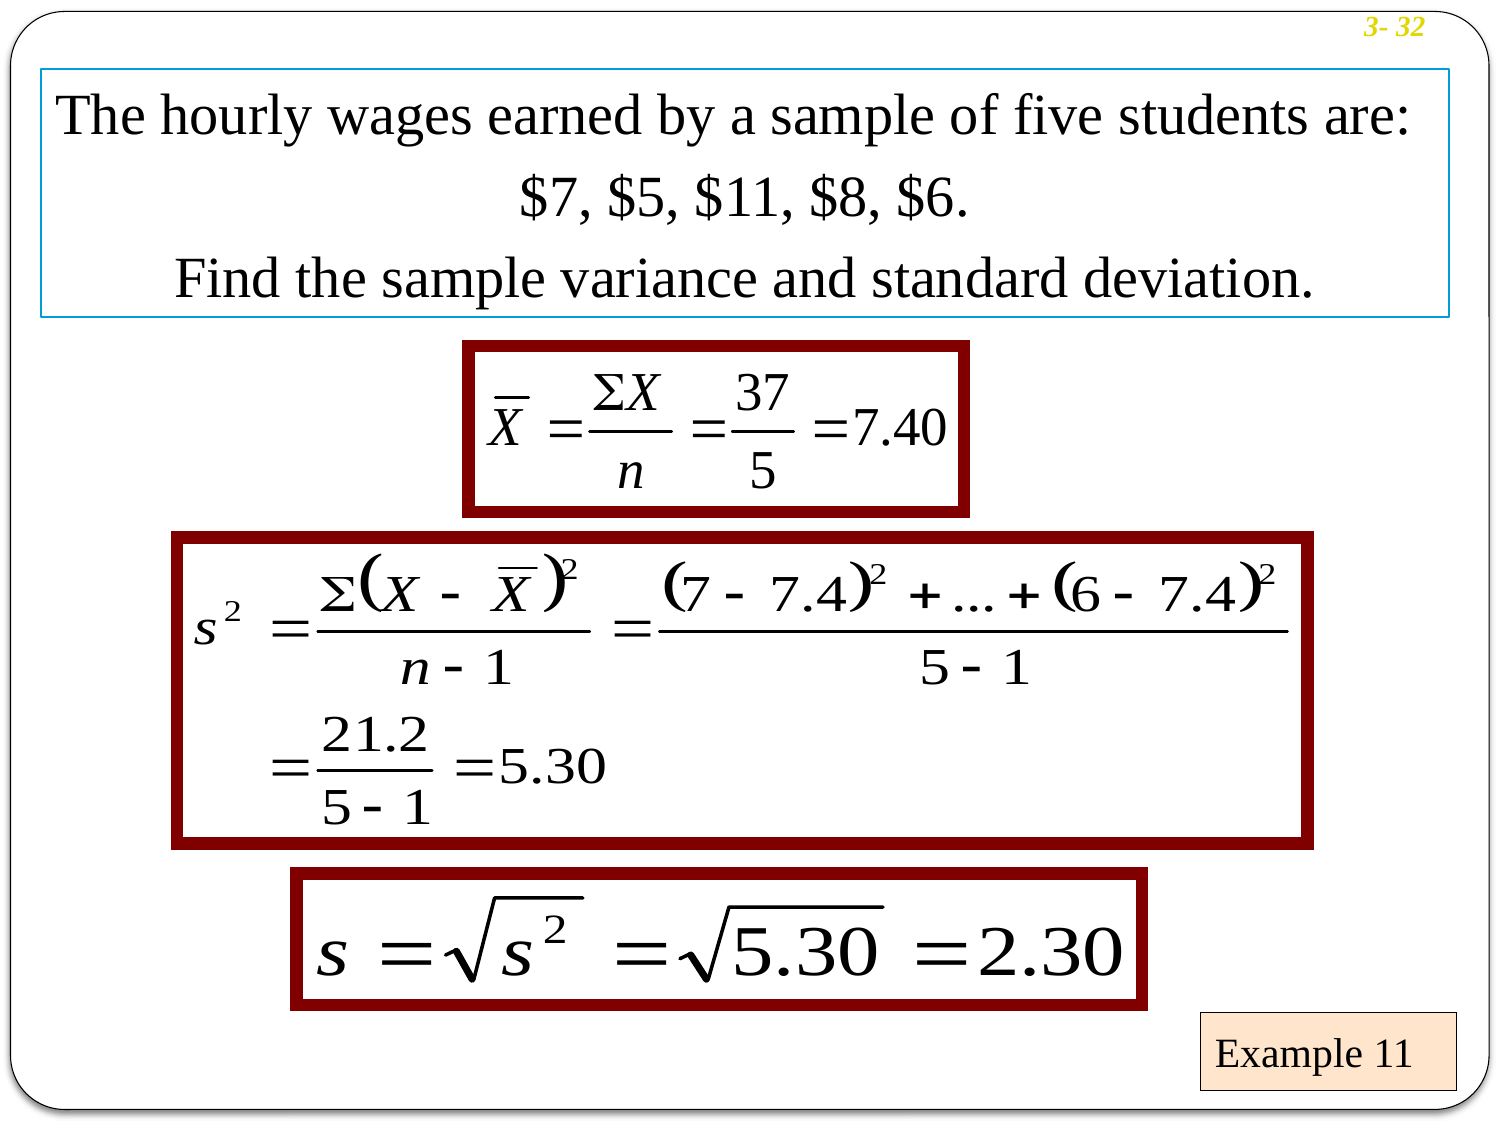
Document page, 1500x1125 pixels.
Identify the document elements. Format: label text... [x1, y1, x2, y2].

text_box The hourly wages earned by a sample of five students are: $7, $5, $11, $8, $6. Find the sample variance and standard deviation. [40, 68, 1450, 318]
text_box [474, 351, 958, 507]
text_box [183, 543, 1302, 838]
title Example 11 [1200, 1012, 1457, 1091]
text_box 3- 32 [1342, 0, 1500, 50]
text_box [302, 879, 1137, 1000]
